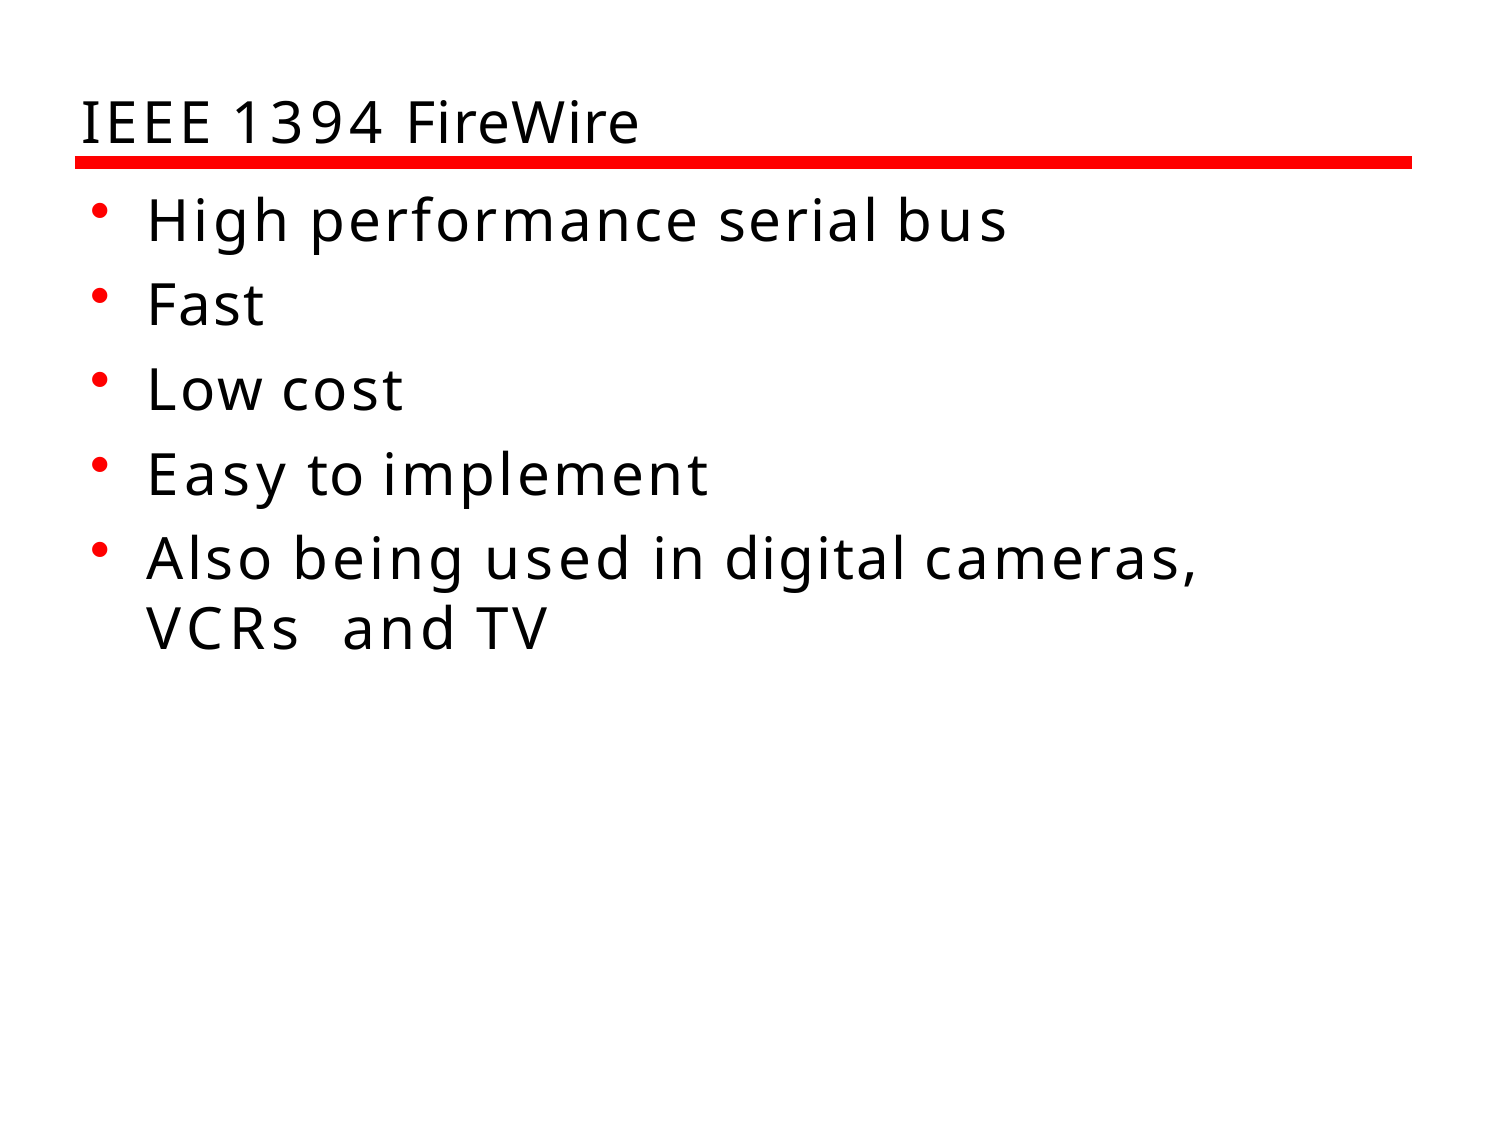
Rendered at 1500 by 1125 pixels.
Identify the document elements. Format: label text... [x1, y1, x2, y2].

text_box IEEE 1394 FireWire High performance serial bus Fast Low cost Easy to implement Also being used in digital cameras, VCRs and TV [79, 55, 1338, 662]
